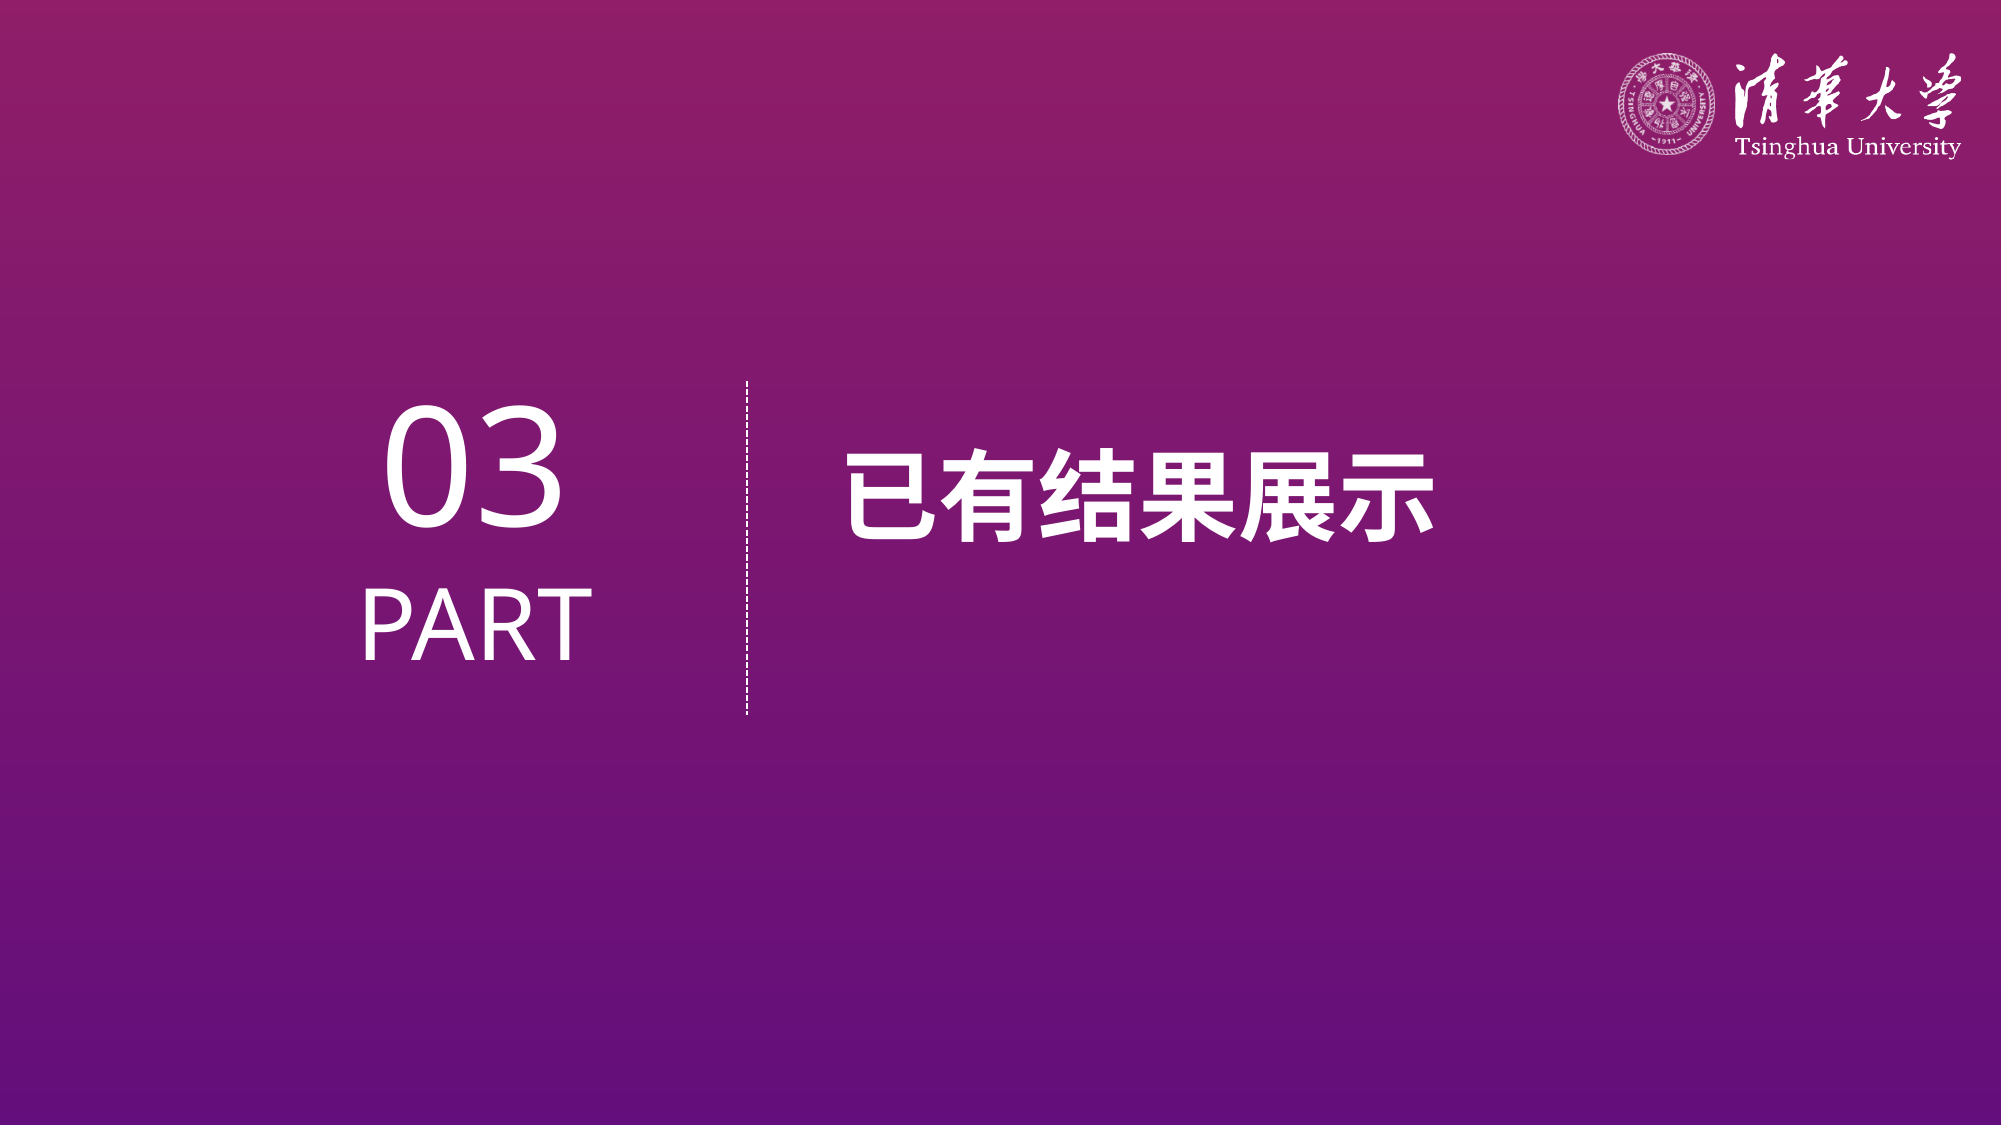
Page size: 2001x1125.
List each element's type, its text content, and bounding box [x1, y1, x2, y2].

text_box 已有结果展示 [824, 426, 1682, 561]
text_box [0, 0, 2000, 1125]
text_box 03 PART [227, 352, 723, 688]
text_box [1617, 53, 1961, 160]
